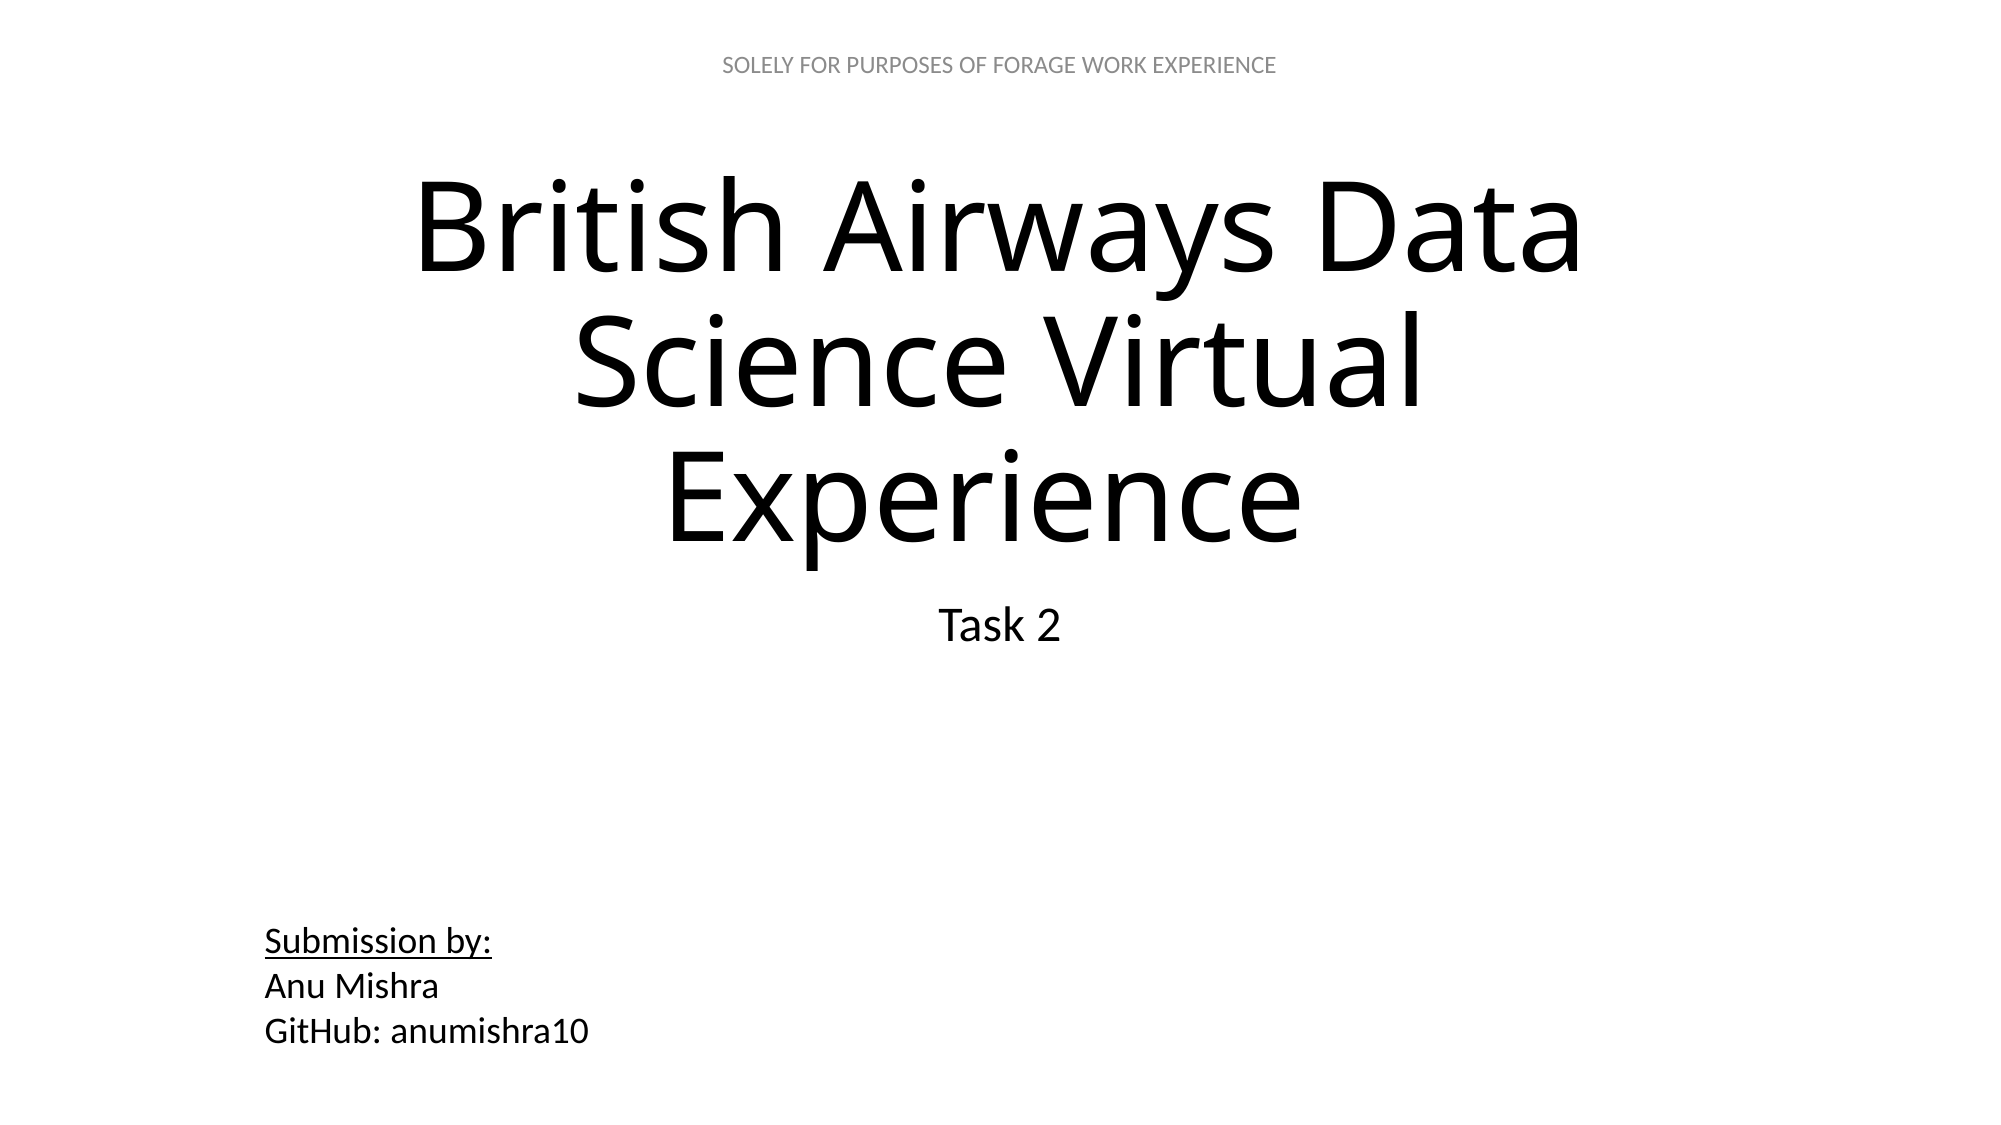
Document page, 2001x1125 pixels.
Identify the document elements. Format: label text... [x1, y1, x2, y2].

title British Airways Data Science Virtual Experience [249, 184, 1750, 576]
text_box Submission by: Anu Mishra GitHub: anumishra10 [249, 909, 1854, 1059]
subtitle Task 2 [249, 590, 1750, 863]
